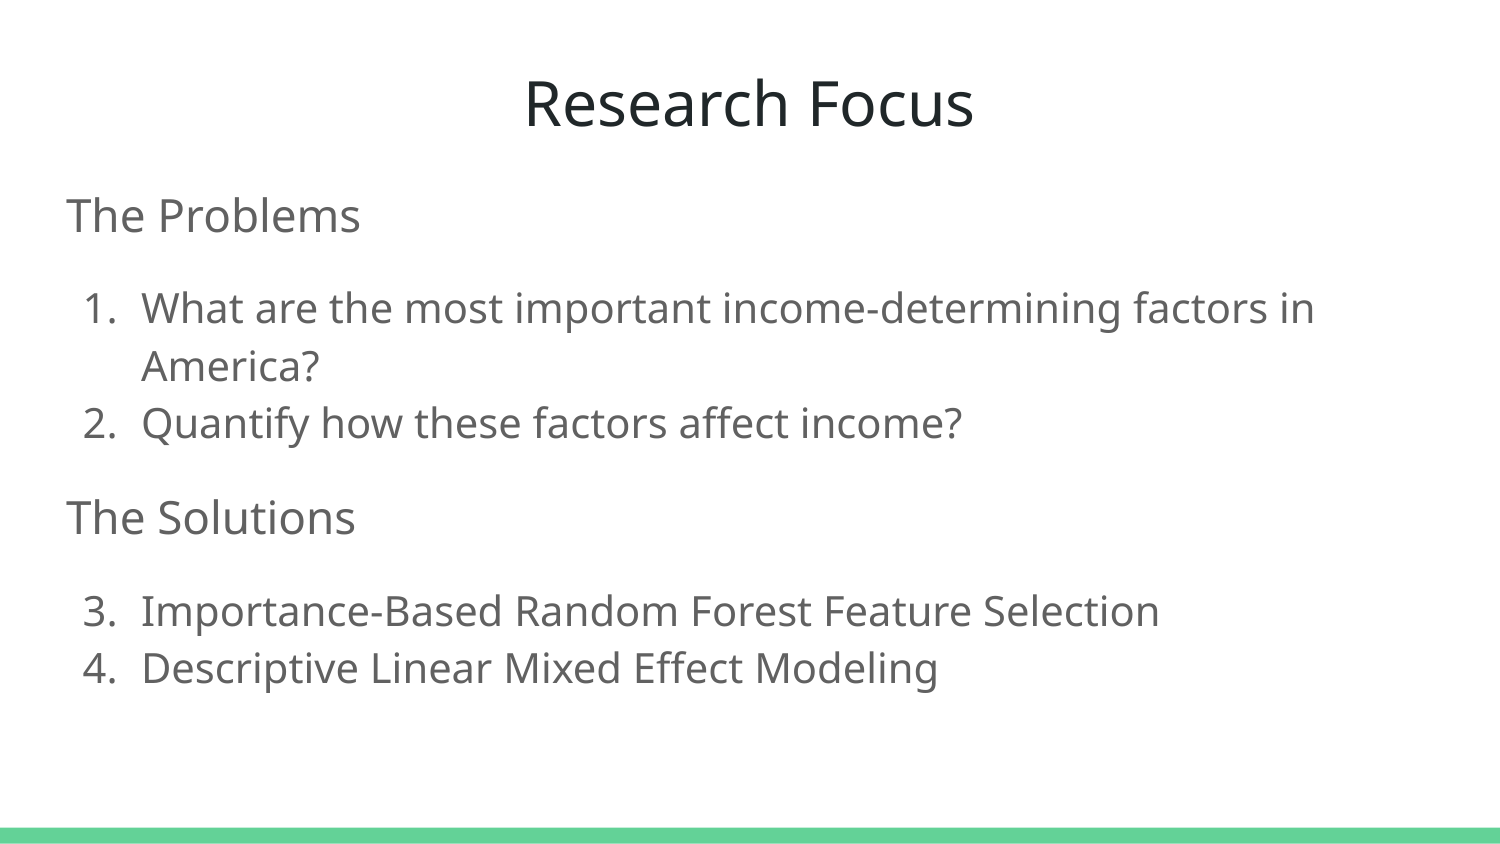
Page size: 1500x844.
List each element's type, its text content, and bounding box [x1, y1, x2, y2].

title Research Focus [51, 49, 1449, 143]
list The Problems What are the most important income-determining factors in America? Quantify how these factors affect income? The Solutions Importance-Based Random Forest Feature Selection Descriptive Linear Mixed Effect Modeling [51, 163, 1449, 724]
